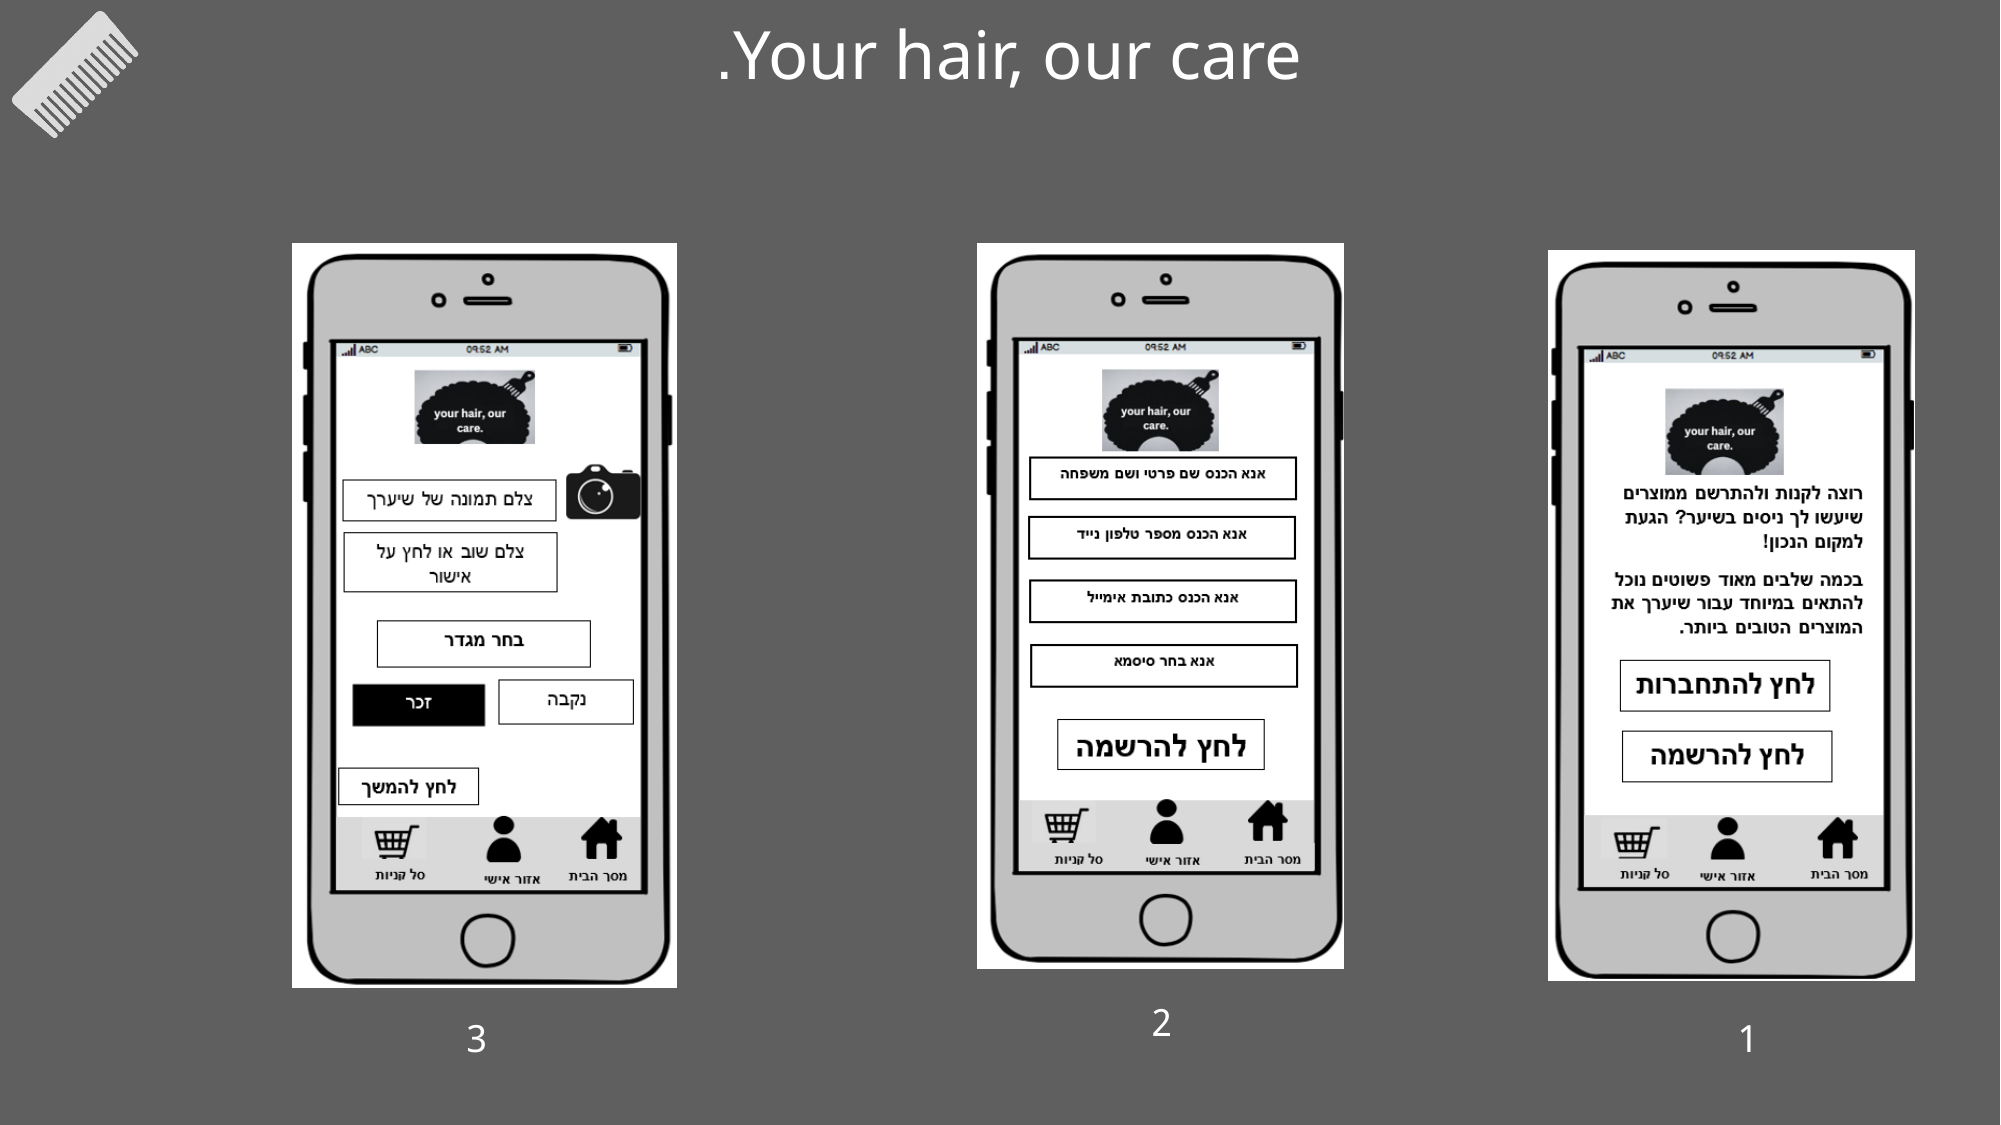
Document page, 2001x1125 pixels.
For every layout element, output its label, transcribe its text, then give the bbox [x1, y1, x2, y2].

text_box 3 [369, 1007, 502, 1067]
picture [977, 243, 1344, 969]
picture [0, 0, 150, 150]
text_box Your hair, our care. [249, 14, 1750, 102]
text_box 1 [1640, 1007, 1773, 1067]
text_box 2 [1054, 991, 1188, 1052]
picture [292, 243, 677, 988]
picture [1548, 250, 1915, 981]
